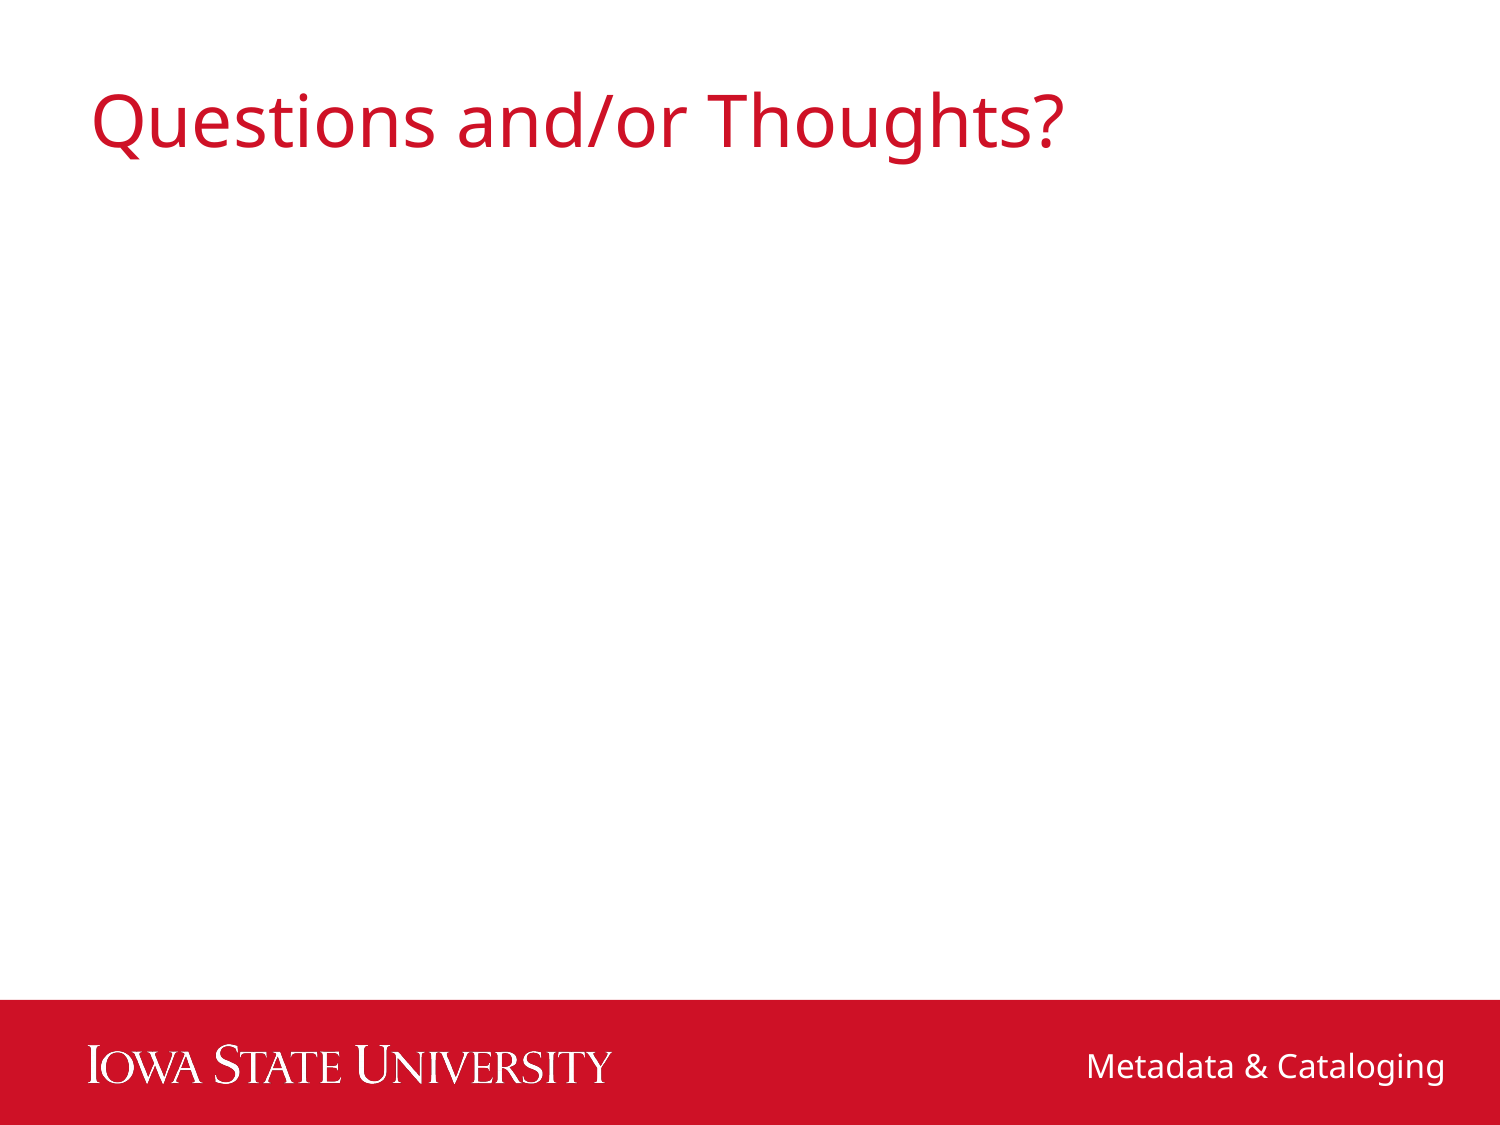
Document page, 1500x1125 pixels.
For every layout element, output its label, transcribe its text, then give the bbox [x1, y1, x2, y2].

picture [87, 1044, 613, 1088]
title Questions and/or Thoughts? [74, 24, 1351, 213]
